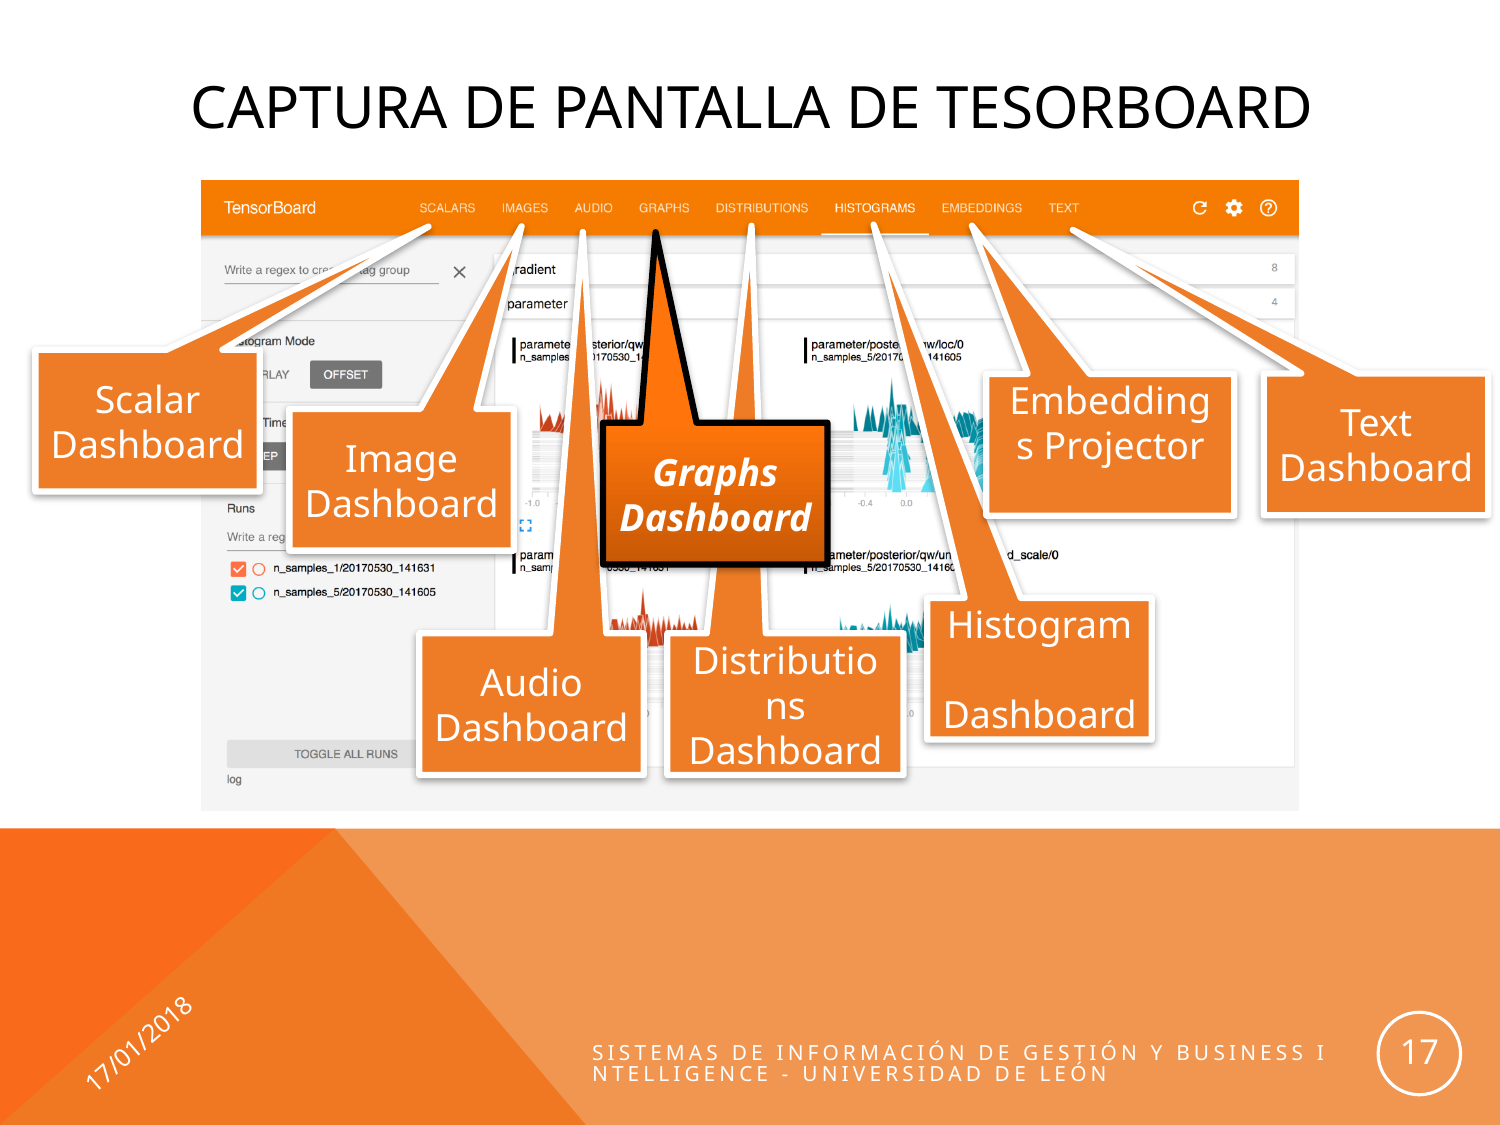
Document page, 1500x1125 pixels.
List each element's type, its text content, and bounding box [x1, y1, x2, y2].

footer Sistemas de Información de Gestión y Business Intelligence - Universidad de León [577, 1031, 1352, 1076]
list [201, 180, 1299, 811]
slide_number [65, 849, 357, 1109]
text_box Scalar Dashboard [32, 332, 196, 495]
slide_number 17 [1376, 1010, 1463, 1097]
text_box Text Dashboard [1304, 343, 1492, 519]
title Captura de pantalla de tesorboard [135, 60, 1369, 150]
